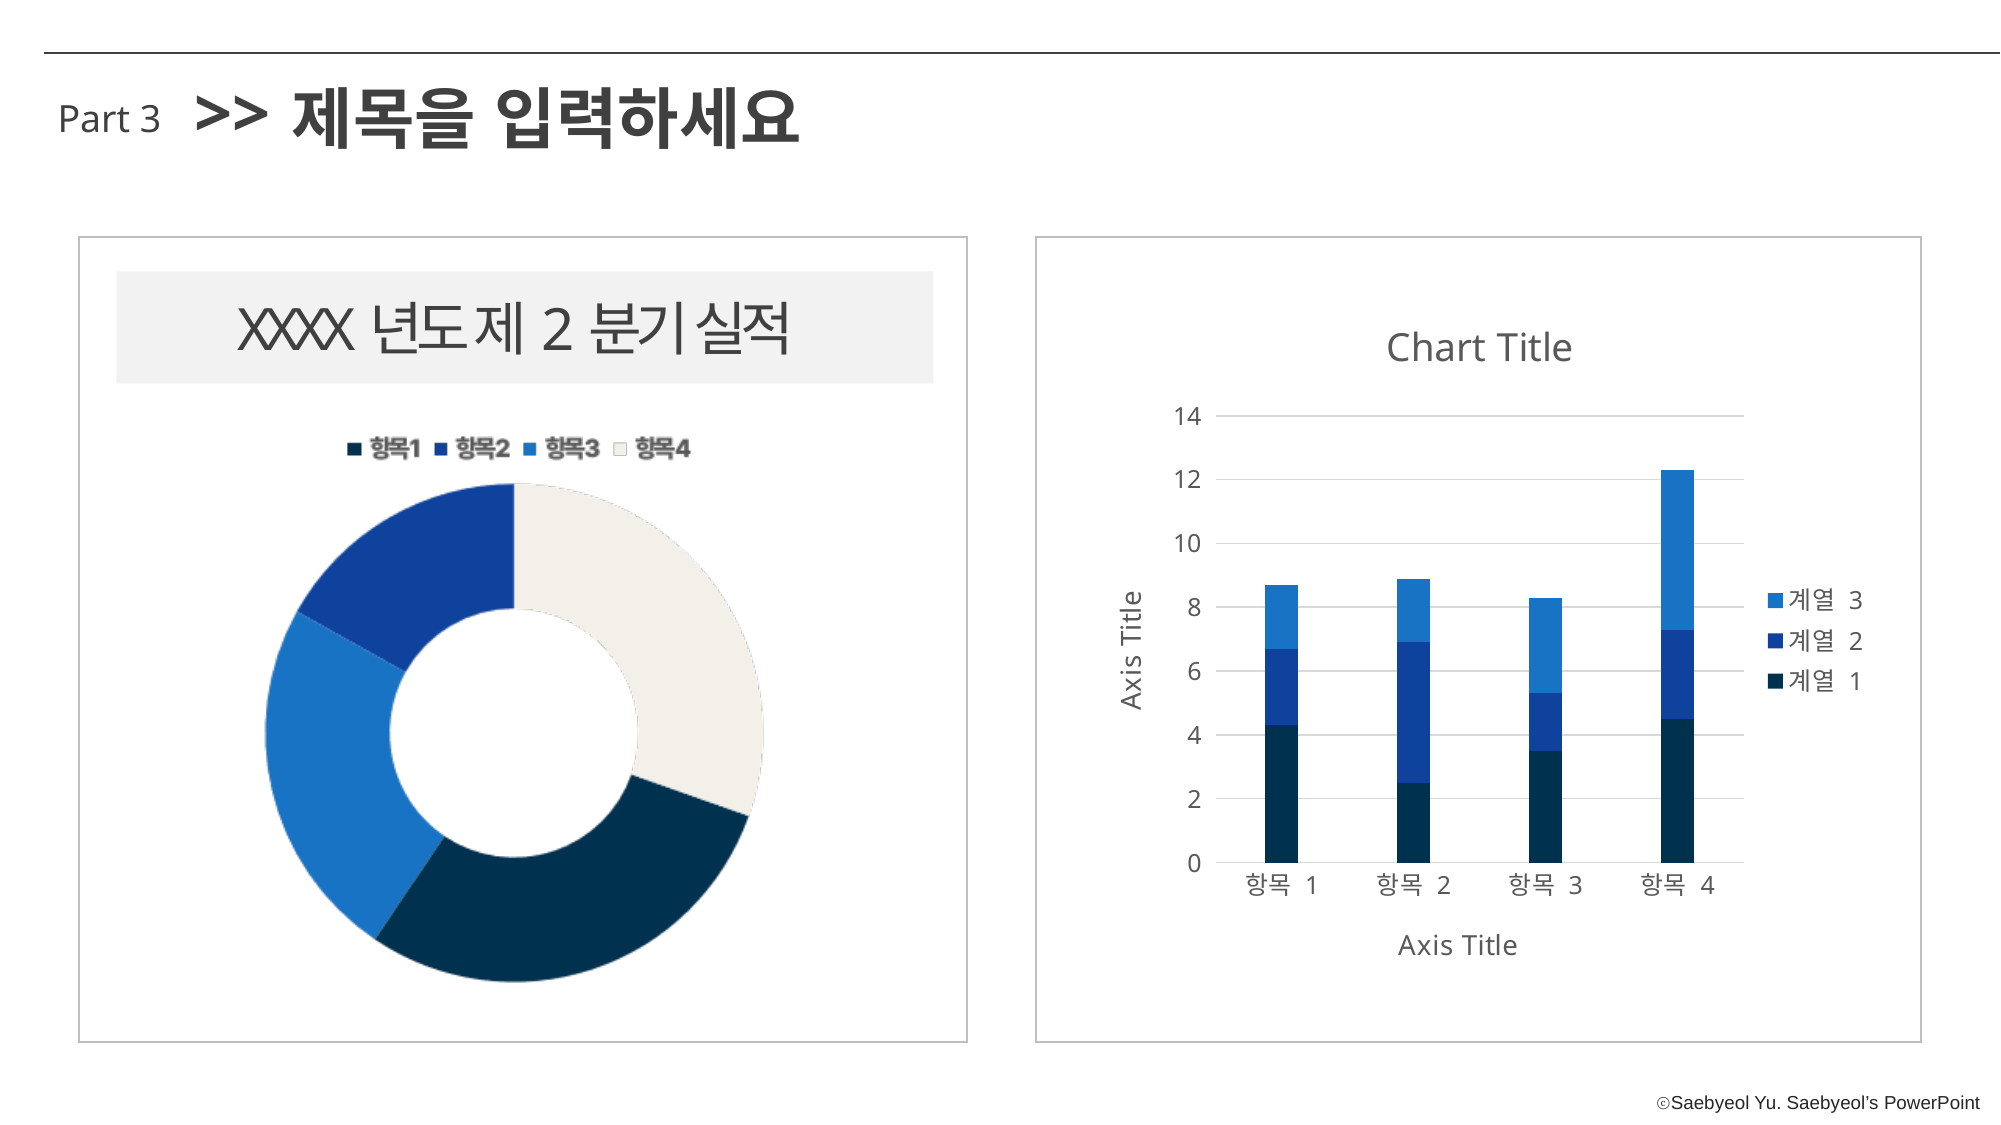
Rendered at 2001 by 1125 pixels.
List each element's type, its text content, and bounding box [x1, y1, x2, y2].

chart [1076, 285, 1884, 997]
text_box XXXX년도 제2분기 실적 [222, 284, 809, 370]
picture [117, 412, 915, 997]
text_box [115, 270, 934, 385]
text_box Part 3 [42, 87, 177, 147]
text_box [1035, 236, 1922, 1043]
text_box 제목을 입력하세요 [277, 69, 818, 165]
text_box >> [179, 63, 286, 159]
text_box [78, 236, 968, 1043]
